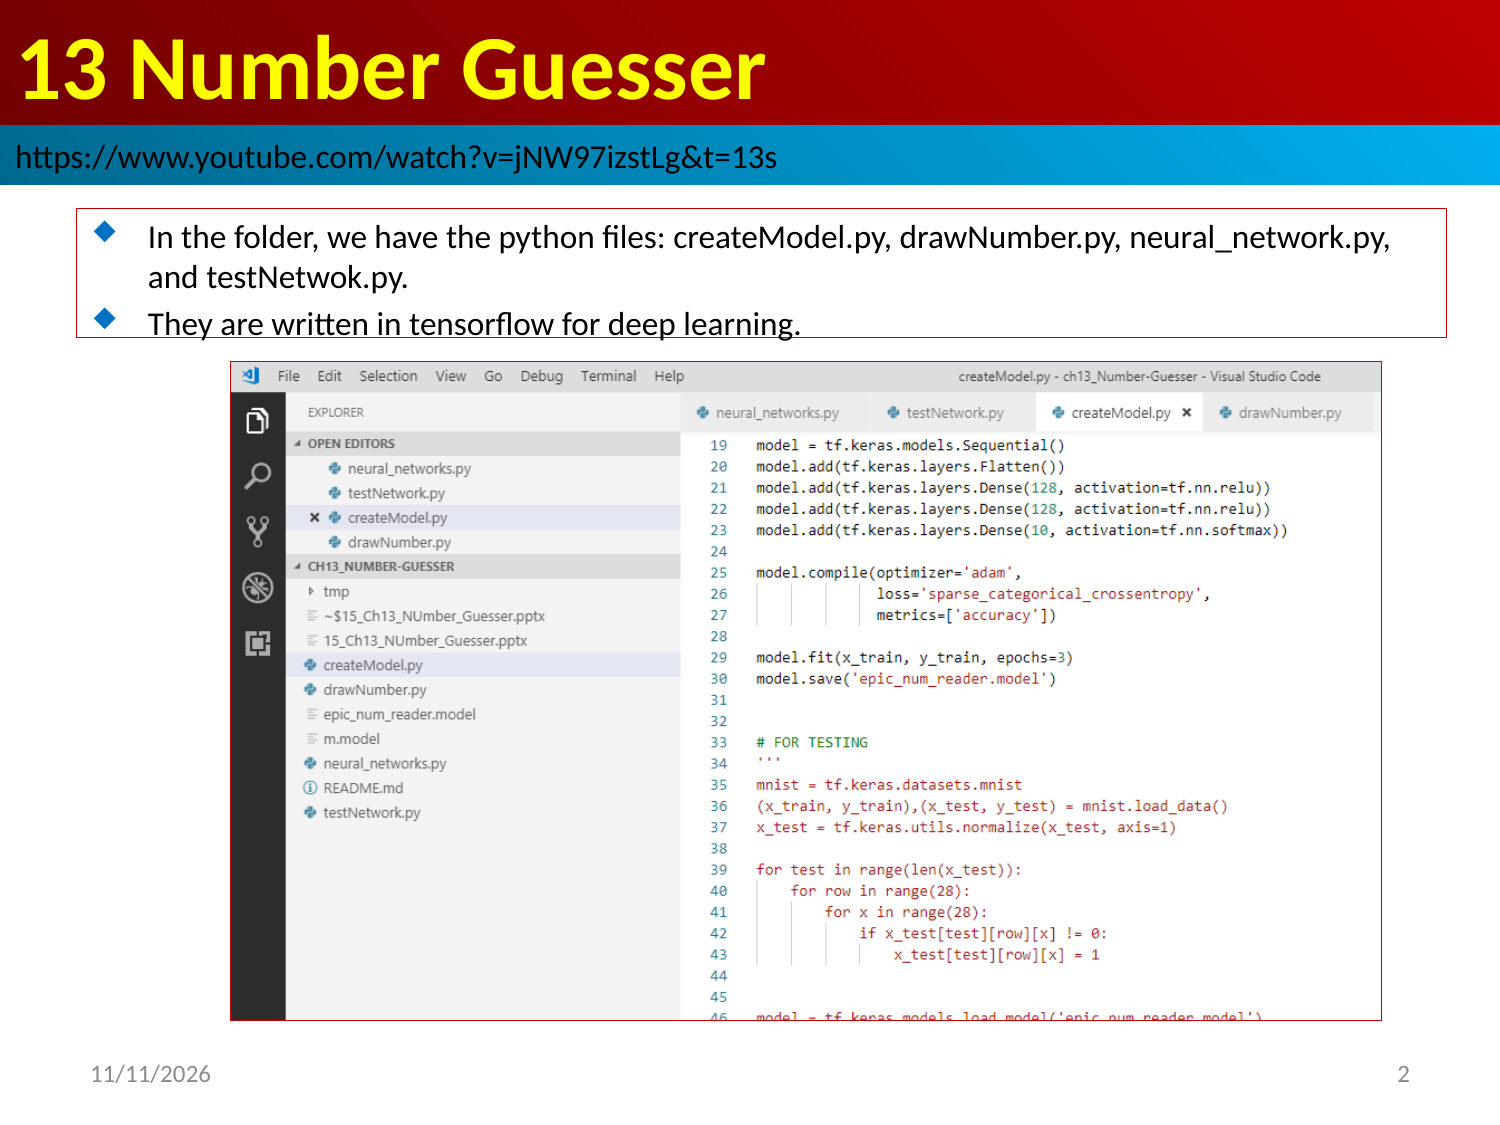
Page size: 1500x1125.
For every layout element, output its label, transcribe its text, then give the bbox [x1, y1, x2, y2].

picture [229, 361, 1383, 1021]
title 13 Number Guesser [0, 0, 1500, 125]
text_box https://www.youtube.com/watch?v=jNW97izstLg&t=13s [0, 125, 1500, 185]
slide_number 2 [1074, 1042, 1425, 1103]
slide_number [75, 1042, 425, 1103]
subtitle In the folder, we have the python files: createModel.py, drawNumber.py, neural_network.py, and testNetwok.py. They are written in tensorflow for deep learning. [76, 208, 1447, 338]
